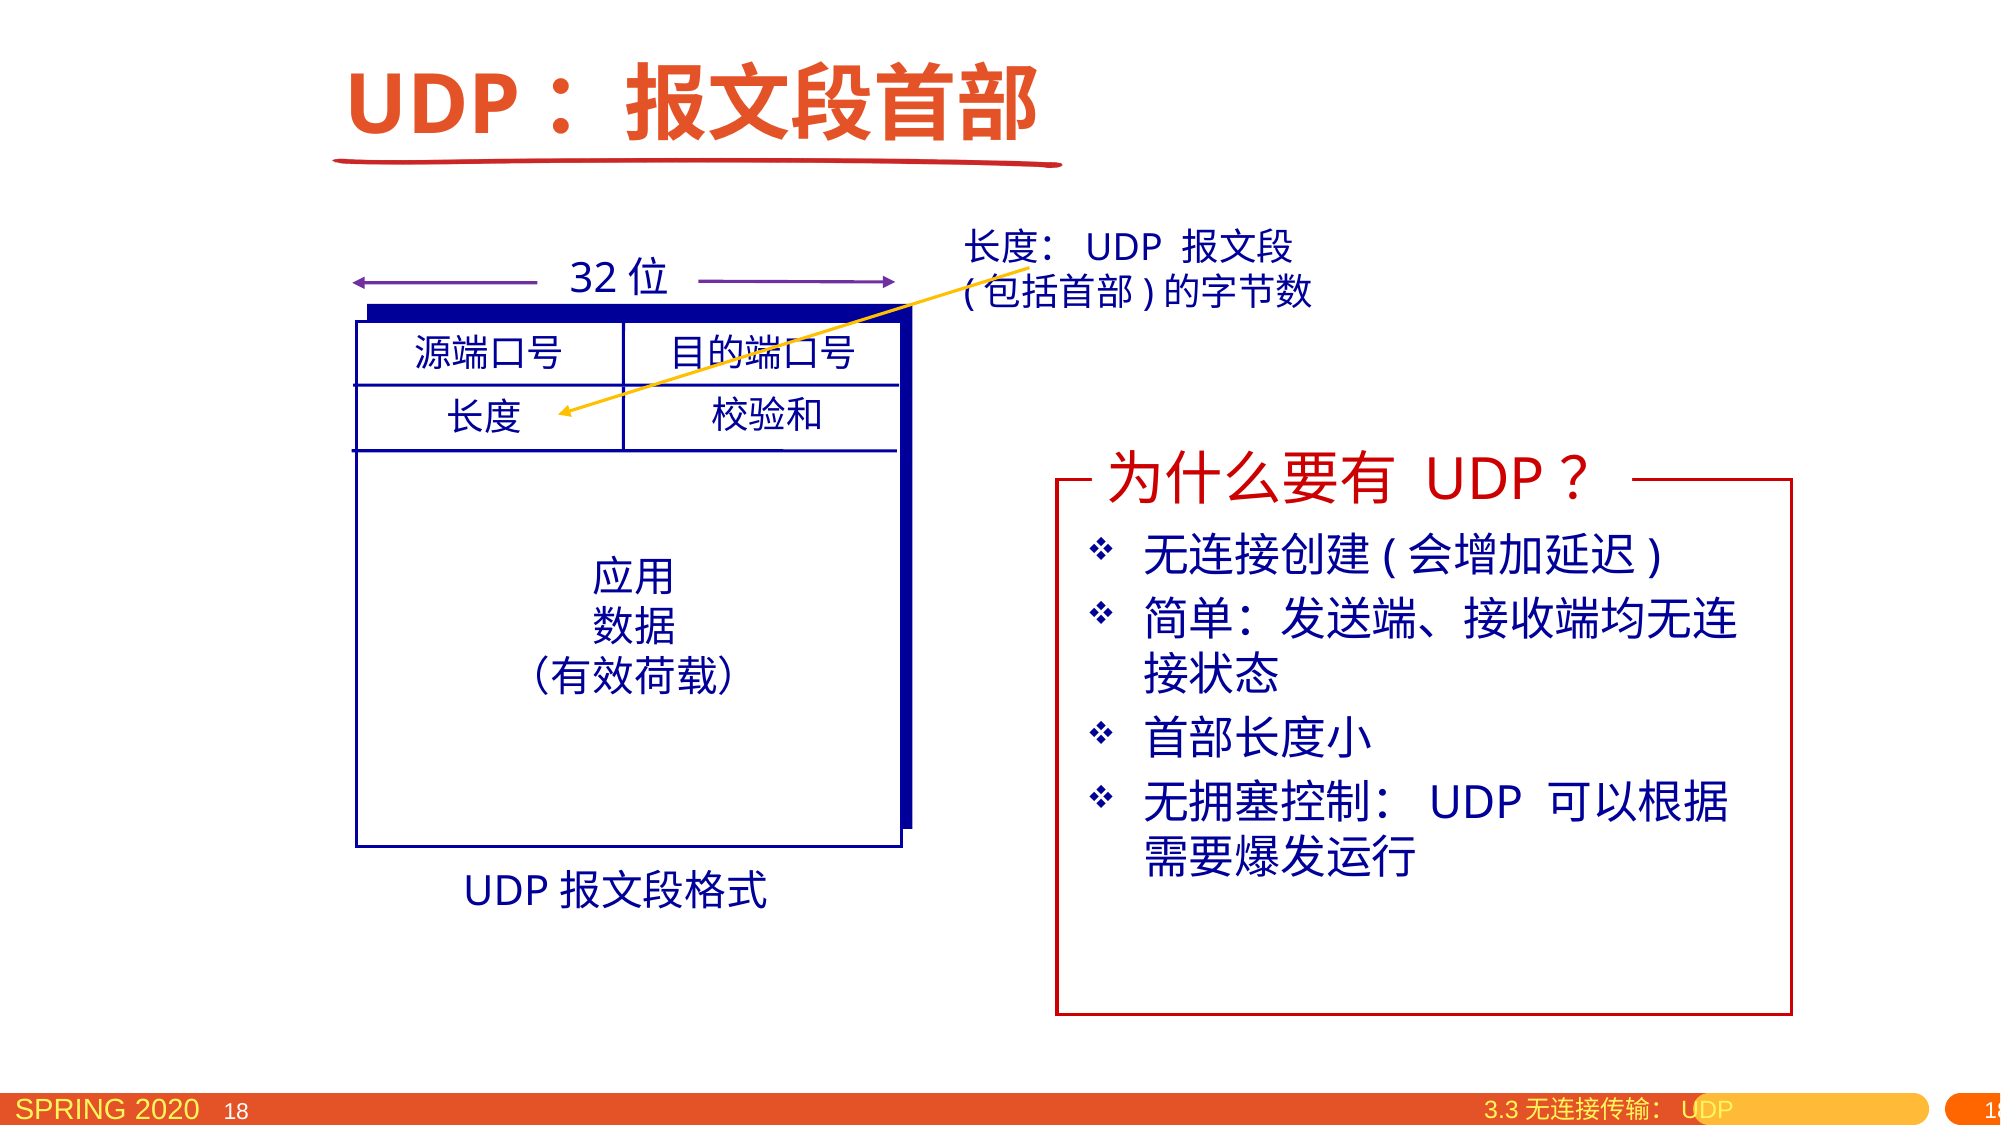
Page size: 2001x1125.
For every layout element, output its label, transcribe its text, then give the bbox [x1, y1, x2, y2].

text_box UDP报文段格式 [448, 856, 783, 922]
text_box [356, 321, 902, 847]
text_box 长度：UDP 报文段(包括首部)的字节数 [948, 215, 1331, 321]
text_box 校验和 [696, 384, 839, 444]
text_box 目的端口号 [667, 321, 873, 382]
text_box 长度 [431, 385, 537, 446]
text_box 32位 [554, 243, 685, 308]
text_box 应用 数据 （有效荷载） [494, 542, 775, 708]
text_box 3.3无连接传输：UDP [1469, 1086, 1895, 1125]
text_box [698, 275, 896, 289]
text_box 目的端口号 [655, 321, 854, 382]
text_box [1056, 433, 1792, 1015]
title UDP：报文段首部 [312, 19, 1072, 183]
text_box [367, 303, 912, 321]
text_box 源端口号 [399, 321, 580, 382]
text_box [558, 267, 1030, 417]
text_box [862, 305, 913, 829]
text_box [352, 276, 538, 290]
picture [328, 155, 1072, 171]
